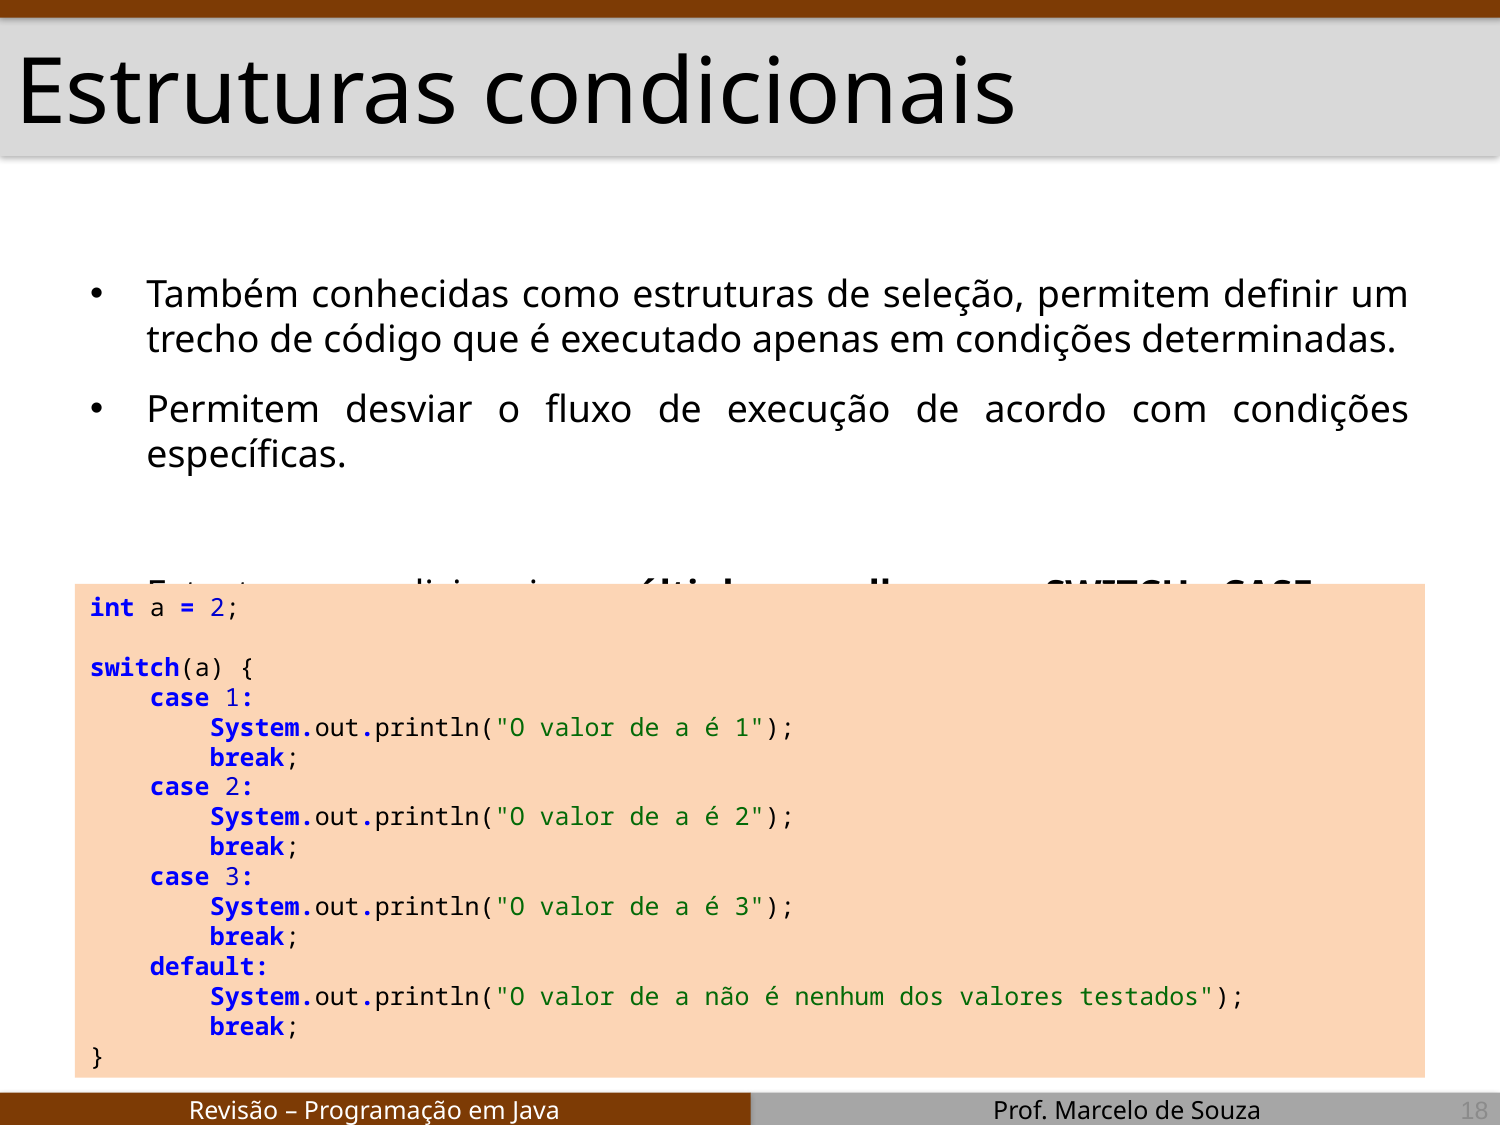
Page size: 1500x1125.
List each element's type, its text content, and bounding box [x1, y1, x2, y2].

slide_number 18 [1153, 1084, 1500, 1125]
title Estruturas condicionais [0, 18, 1500, 156]
list Também conhecidas como estruturas de seleção, permitem definir um trecho de código que é executado apenas em condições determinadas. Permitem desviar o fluxo de execução de acordo com condições específicas. Estruturas condicionais - múltiplas escolhas com SWITCH - CASE [75, 262, 1425, 583]
text_box int a = 2; switch(a) { case 1: System.out.println("O valor de a é 1"); break; case 2: System.out.println("O valor de a é 2"); break; case 3: System.out.println("O valor de a é 3"); break; default: System.out.println("O valor de a não é nenhum dos valores testados"); break; } [74, 583, 1425, 1078]
